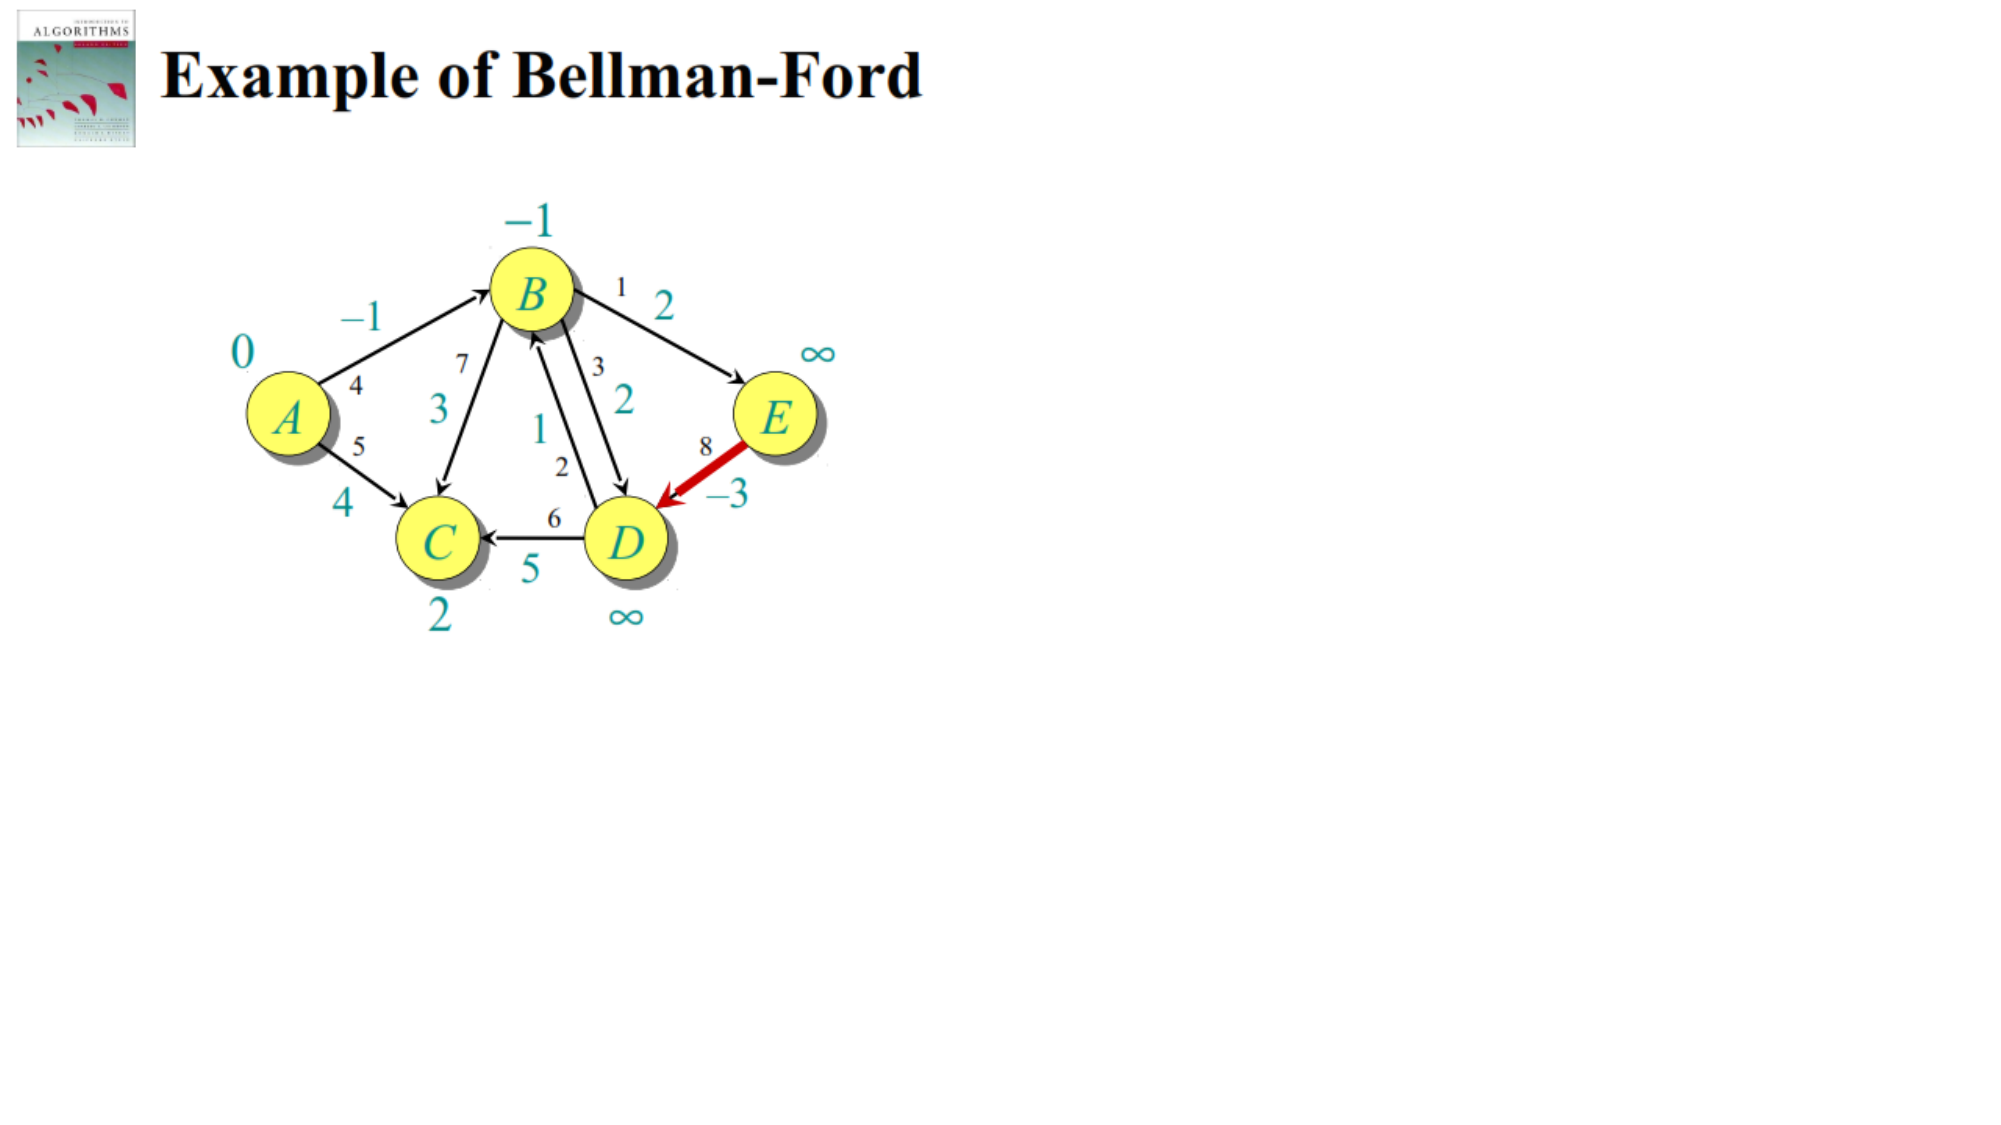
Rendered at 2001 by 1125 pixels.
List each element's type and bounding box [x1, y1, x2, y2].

picture [0, 0, 966, 665]
